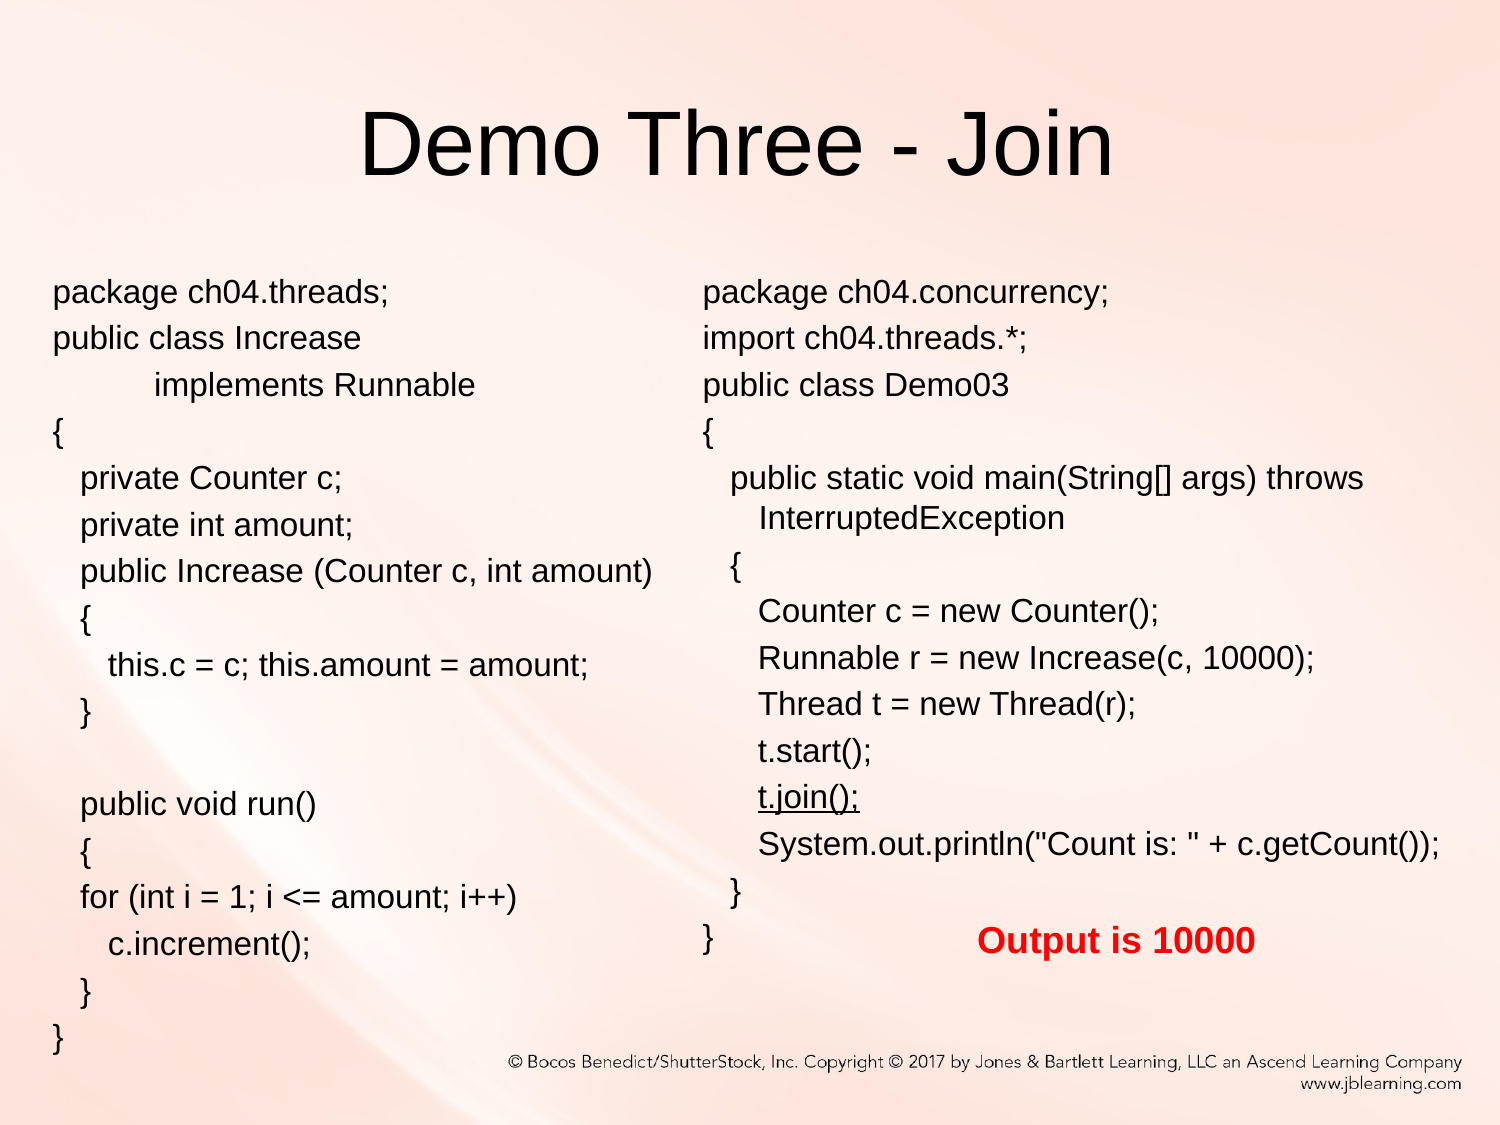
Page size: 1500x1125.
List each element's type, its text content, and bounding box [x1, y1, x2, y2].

text_box package ch04.concurrency; import ch04.threads.*; public class Demo03 { public static void main(String[] args) throws InterruptedException { Counter c = new Counter(); Runnable r = new Increase(c, 10000); Thread t = new Thread(r); t.start(); t.join(); System.out.println("Count is: " + c.getCount()); } } [687, 262, 1475, 1005]
text_box Demo Three - Join [75, 45, 1425, 233]
picture [0, 0, 1500, 1125]
text_box package ch04.threads; public class Increase implements Runnable { private Counter c; private int amount; public Increase (Counter c, int amount) { this.c = c; this.amount = amount; } public void run() { for (int i = 1; i <= amount; i++) c.increment(); } } [37, 262, 687, 1005]
text_box Output is 10000 [962, 908, 1275, 1014]
